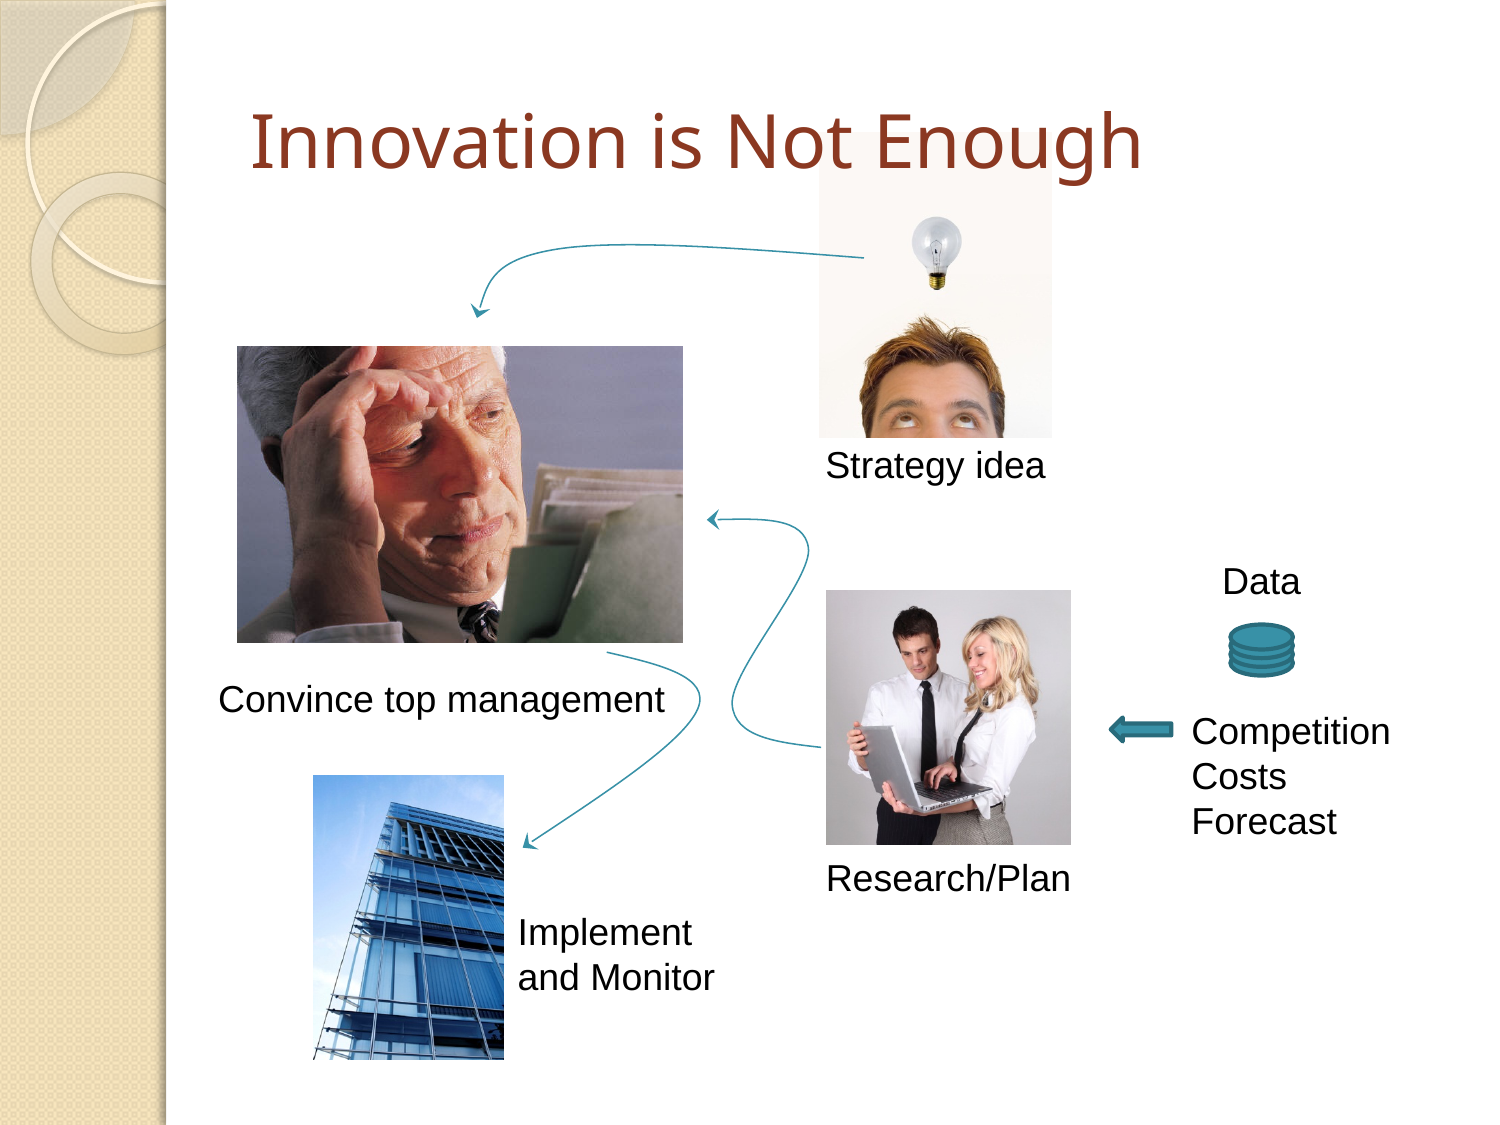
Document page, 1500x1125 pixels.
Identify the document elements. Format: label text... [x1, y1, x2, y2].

title Innovation is Not Enough [235, 45, 1466, 233]
picture [826, 590, 1072, 845]
picture [313, 774, 505, 1061]
text_box [470, 243, 812, 319]
text_box [1108, 715, 1174, 744]
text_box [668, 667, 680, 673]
text_box Implement and Monitor [510, 900, 764, 1005]
picture [237, 346, 684, 643]
text_box Convince top management [203, 667, 599, 728]
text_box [1230, 624, 1294, 676]
picture [819, 131, 1053, 438]
text_box Strategy idea [810, 433, 1061, 494]
text_box Competition Costs Forecast [1176, 699, 1406, 850]
text_box Data [1207, 549, 1316, 610]
text_box Research/Plan [811, 846, 1086, 907]
text_box [522, 653, 701, 850]
text_box [706, 509, 819, 748]
